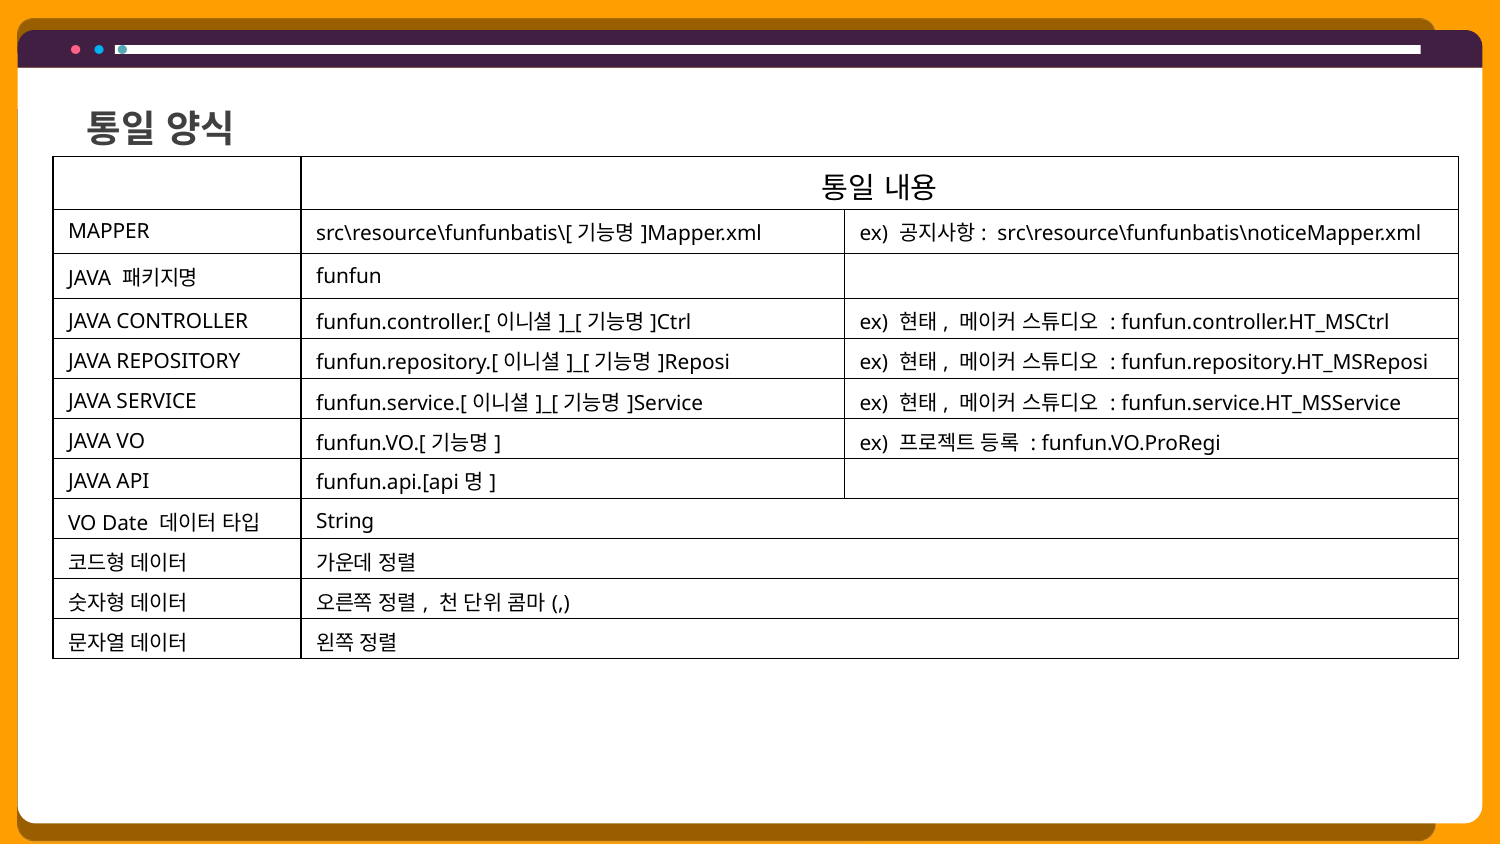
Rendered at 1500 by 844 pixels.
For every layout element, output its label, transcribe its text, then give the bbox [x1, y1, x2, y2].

table_cell 코드형 데이터 [54, 539, 300, 578]
table_cell JAVA CONTROLLER [54, 299, 300, 338]
table_cell funfun.service.[이니셜]_[기능명]Service [302, 379, 844, 418]
text_box [113, 43, 118, 56]
text_box [115, 43, 129, 56]
text_box [92, 43, 106, 56]
table_cell [845, 459, 1458, 498]
table_cell funfun.controller.[이니셜]_[기능명]Ctrl [302, 299, 844, 338]
table_cell ex) 프로젝트 등록 : funfun.VO.ProRegi [845, 419, 1458, 458]
table_cell JAVA REPOSITORY [54, 339, 300, 378]
table_header 통일 내용 [302, 157, 1458, 209]
table_cell 숫자형 데이터 [54, 579, 300, 618]
text_box [15, 27, 1485, 70]
table_cell JAVA 패키지명 [54, 254, 300, 298]
text_box [15, 69, 1485, 826]
table_cell JAVA API [54, 459, 300, 498]
table_cell VO Date 데이터 타입 [54, 499, 300, 538]
text_box [68, 43, 83, 56]
table_cell JAVA VO [54, 419, 300, 458]
table_cell 오른쪽 정렬, 천 단위 콤마(,) [302, 579, 1458, 618]
table_header [54, 157, 300, 209]
table_cell JAVA SERVICE [54, 379, 300, 418]
table_cell ex) 현태, 메이커 스튜디오 : funfun.service.HT_MSService [845, 379, 1458, 418]
table_cell ex) 현태, 메이커 스튜디오 : funfun.repository.HT_MSReposi [845, 339, 1458, 378]
table_cell 가운데 정렬 [302, 539, 1458, 578]
table_cell ex) 현태, 메이커 스튜디오 : funfun.controller.HT_MSCtrl [845, 299, 1458, 338]
text_box [126, 43, 1423, 56]
table_cell MAPPER [54, 210, 300, 253]
table_cell funfun.VO.[기능명] [302, 419, 844, 458]
table_cell ex) 공지사항: src\resource\funfunbatis\noticeMapper.xml [845, 210, 1458, 253]
table_cell [845, 254, 1458, 298]
table_cell funfun.api.[api명] [302, 459, 844, 498]
table_cell String [302, 499, 1458, 538]
table_cell funfun [302, 254, 844, 298]
table_cell funfun.repository.[이니셜]_[기능명]Reposi [302, 339, 844, 378]
text_box 통일 양식 [75, 77, 1157, 156]
table_cell 문자열 데이터 [54, 619, 300, 658]
table_cell src\resource\funfunbatis\[기능명]Mapper.xml [302, 210, 844, 253]
table_cell 왼쪽 정렬 [302, 619, 1458, 658]
